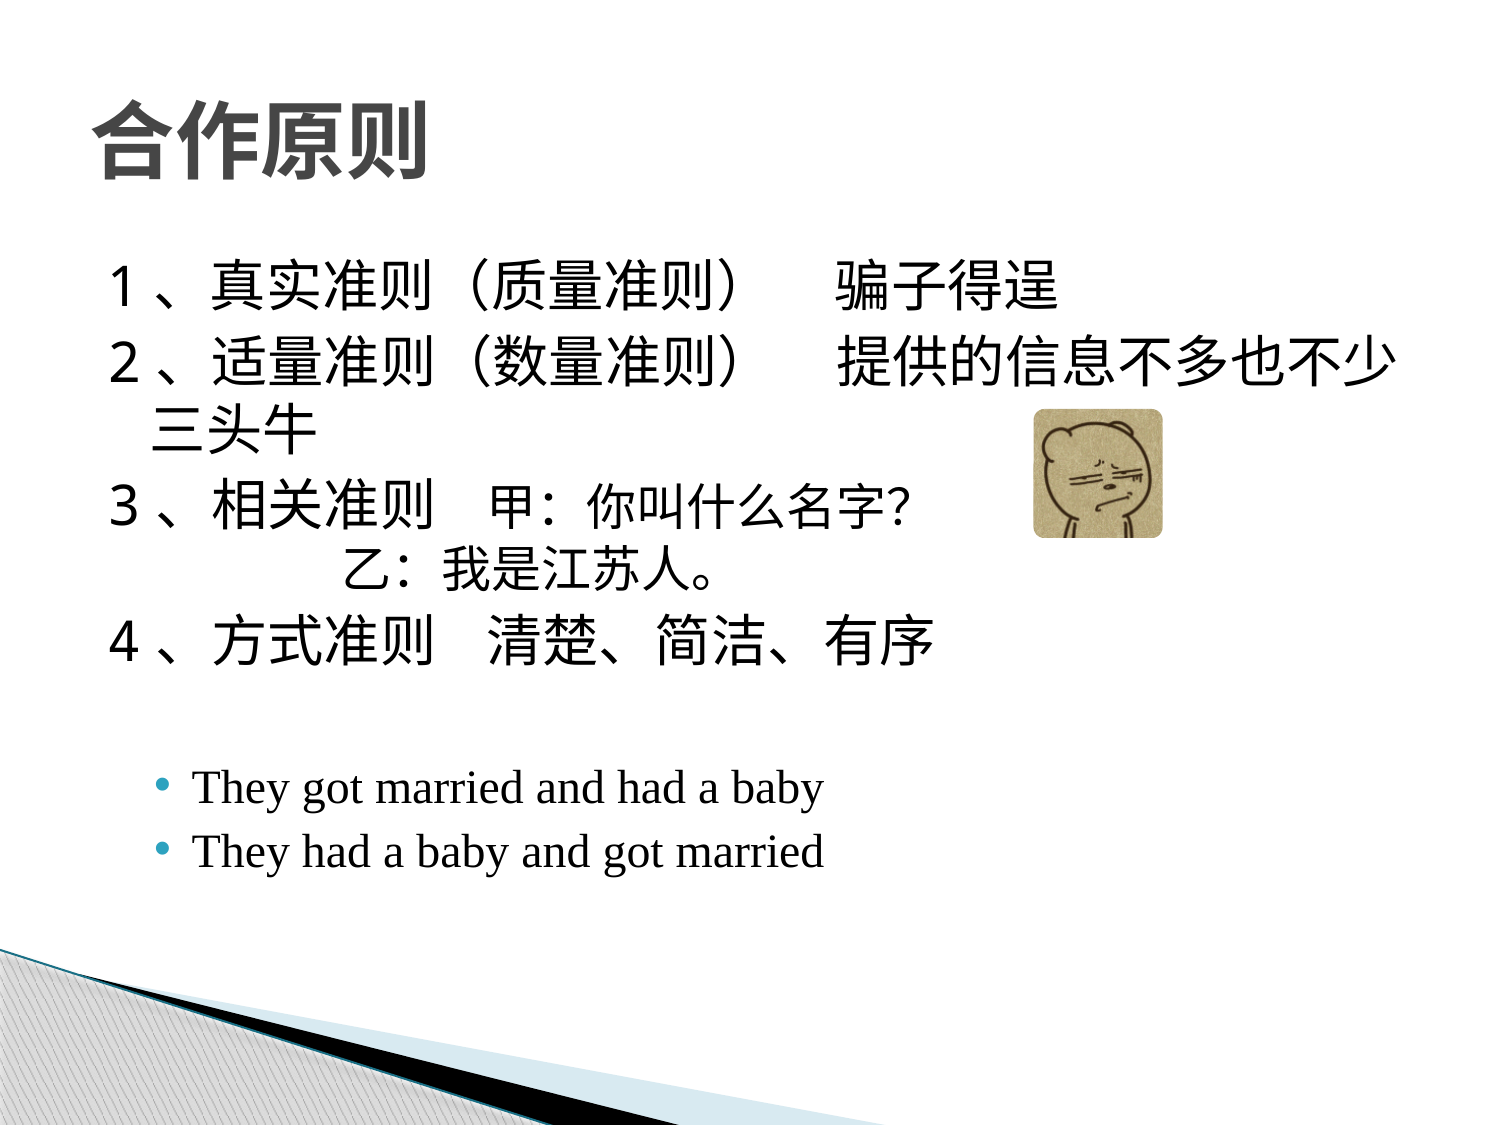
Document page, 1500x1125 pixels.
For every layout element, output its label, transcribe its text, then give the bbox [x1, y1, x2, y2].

title 合作原则 [75, 45, 1425, 233]
list 1、真实准则（质量准则） 骗子得逞 2、适量准则（数量准则） 提供的信息不多也不少 三头牛 3、相关准则 甲：你叫什么名字？ 乙：我是江苏人。 4、方式准则 清楚、简洁、有序 They got married and had a baby They had a baby and got married [75, 243, 1425, 986]
picture [1033, 408, 1163, 539]
